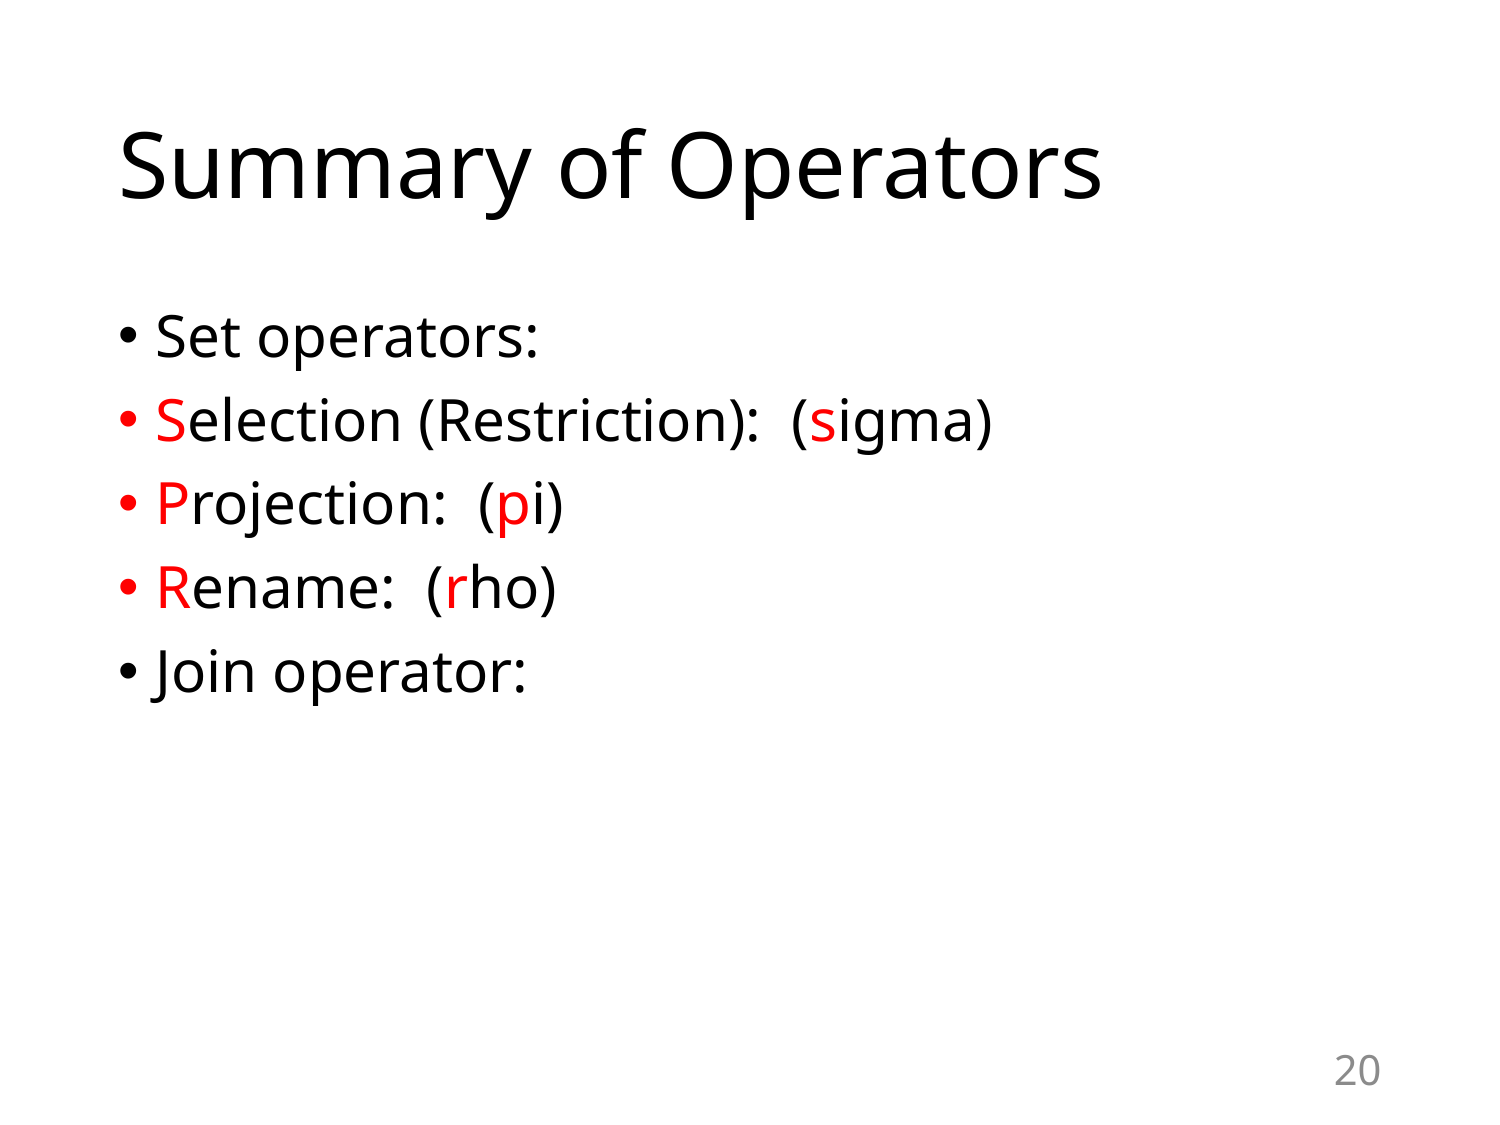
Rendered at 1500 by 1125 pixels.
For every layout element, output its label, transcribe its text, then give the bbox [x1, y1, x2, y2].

slide_number 20 [1296, 1042, 1397, 1103]
title Summary of Operators [103, 59, 1397, 278]
